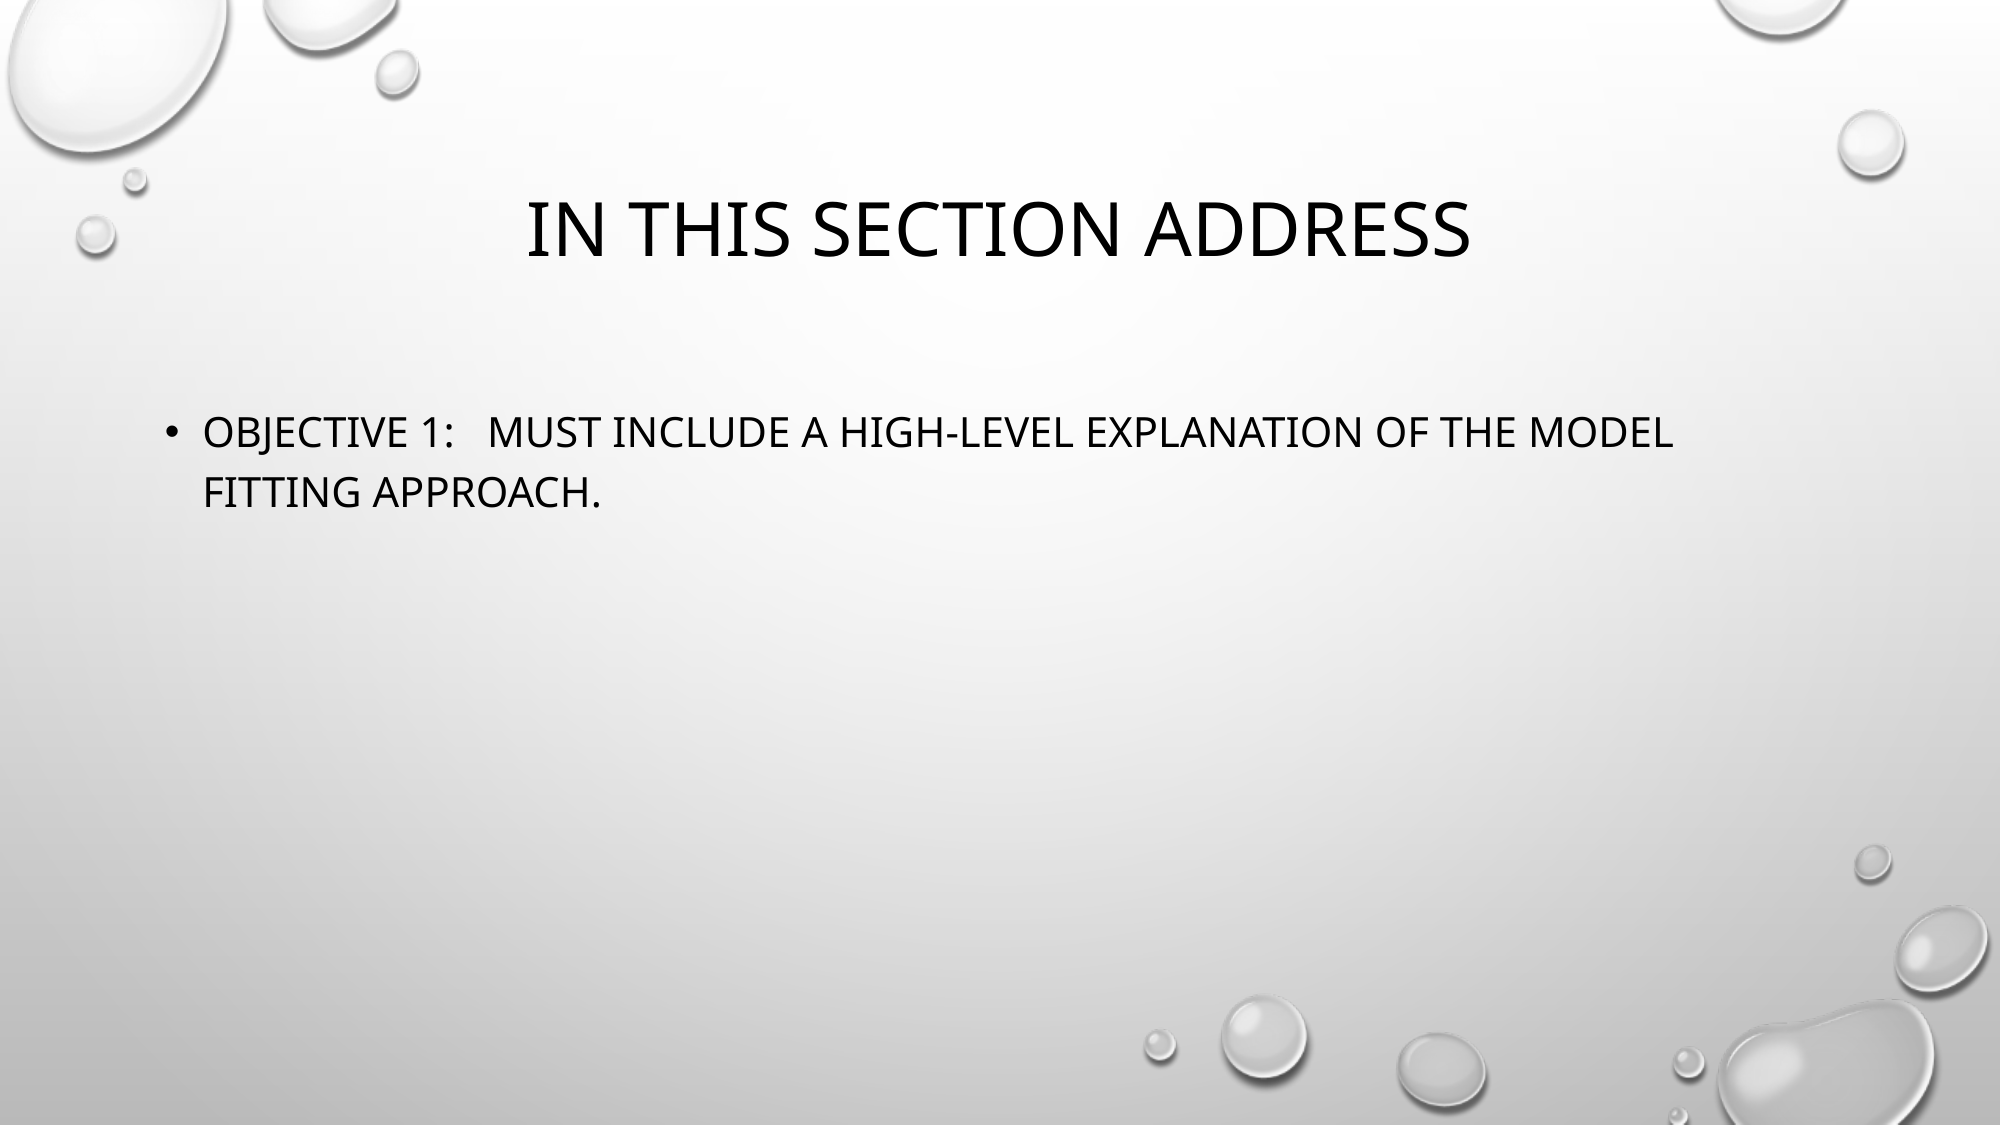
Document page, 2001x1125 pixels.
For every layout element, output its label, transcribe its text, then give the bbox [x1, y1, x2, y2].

list Objective 1: Must include a high-level explanation of the model fitting approach. [149, 388, 1850, 950]
picture [0, 0, 2000, 1125]
title In this section address [149, 101, 1851, 364]
